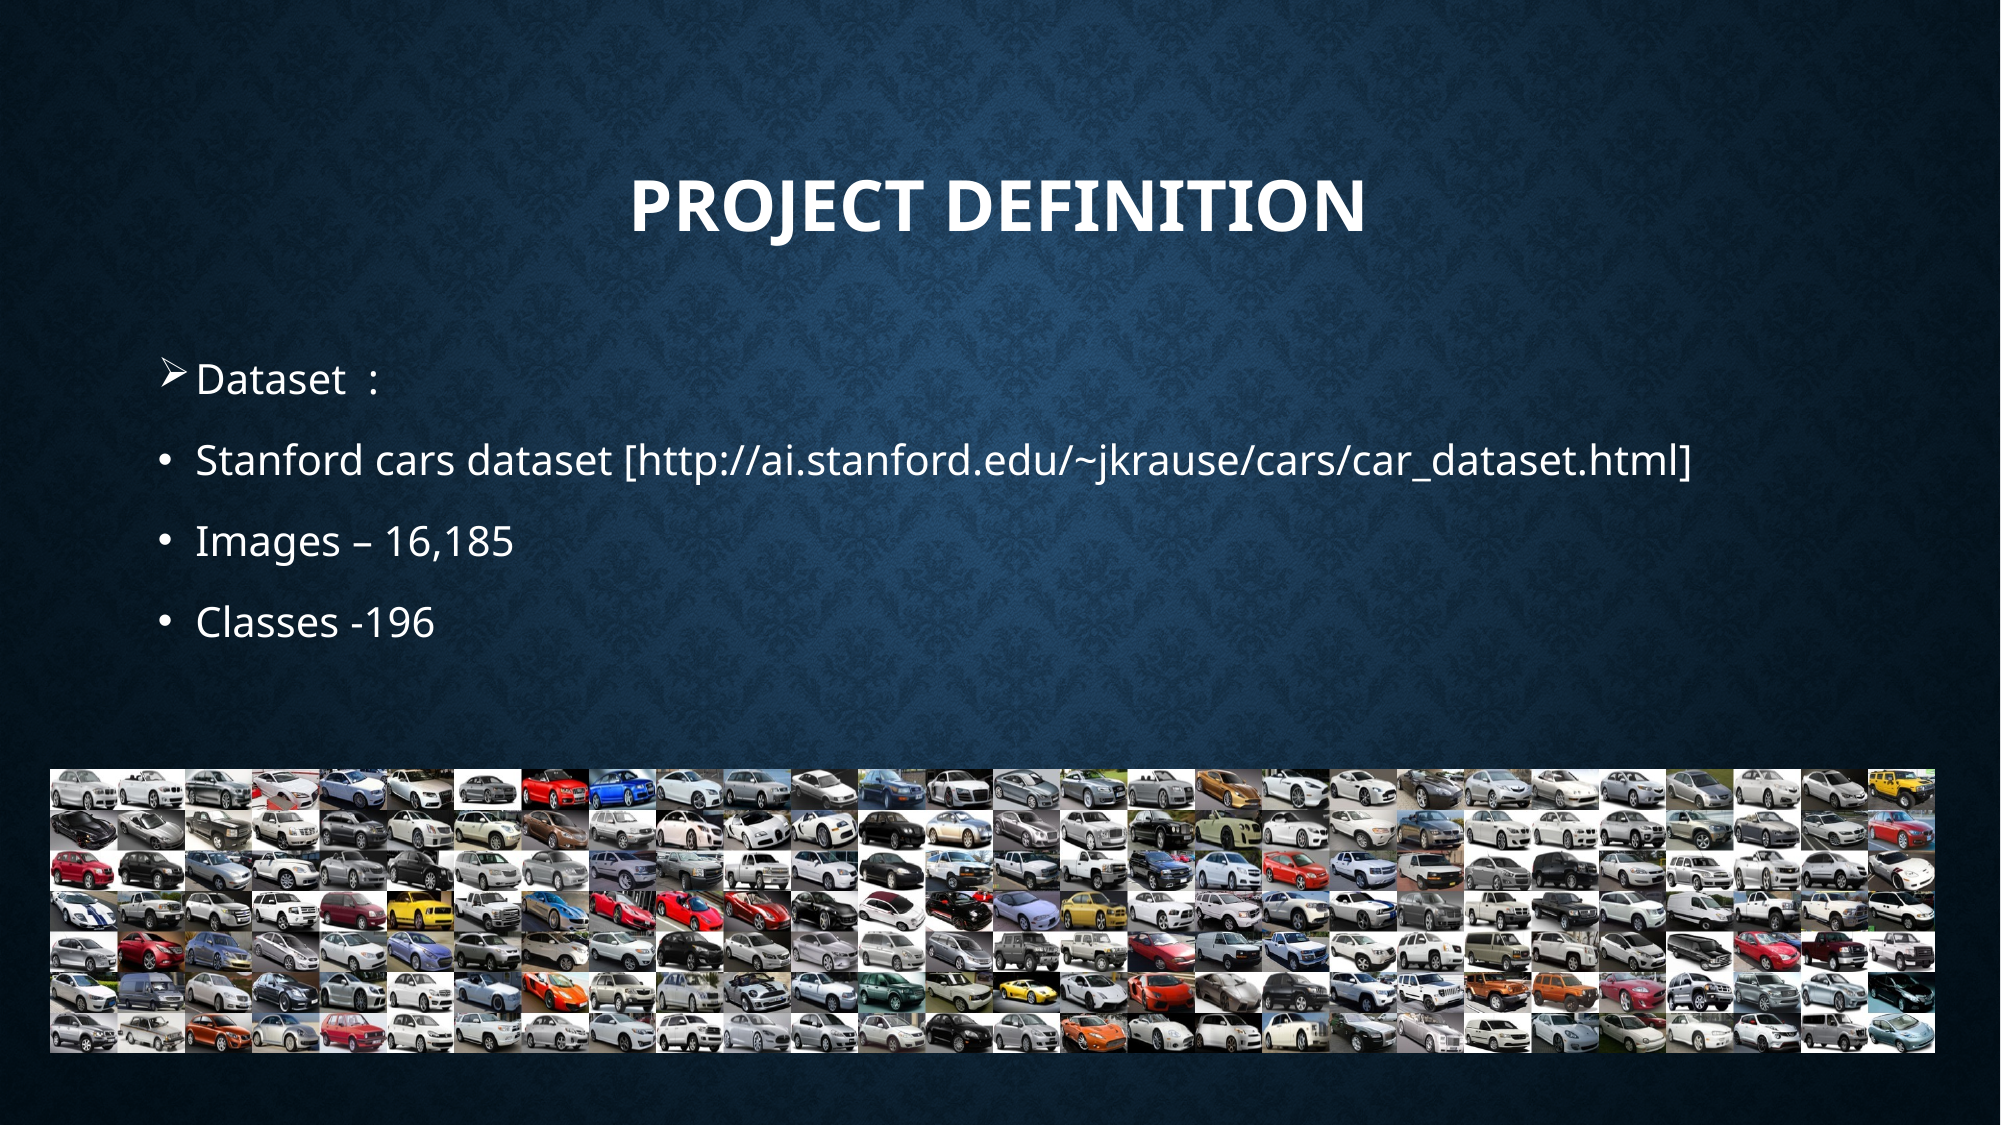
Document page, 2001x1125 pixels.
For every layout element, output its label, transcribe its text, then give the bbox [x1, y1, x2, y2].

list Dataset : Stanford cars dataset [http://ai.stanford.edu/~jkrause/cars/car_dataset.html] Images – 16,185 Classes -196 [142, 335, 1842, 768]
title Project definition [149, 99, 1849, 318]
picture [49, 769, 1935, 1053]
